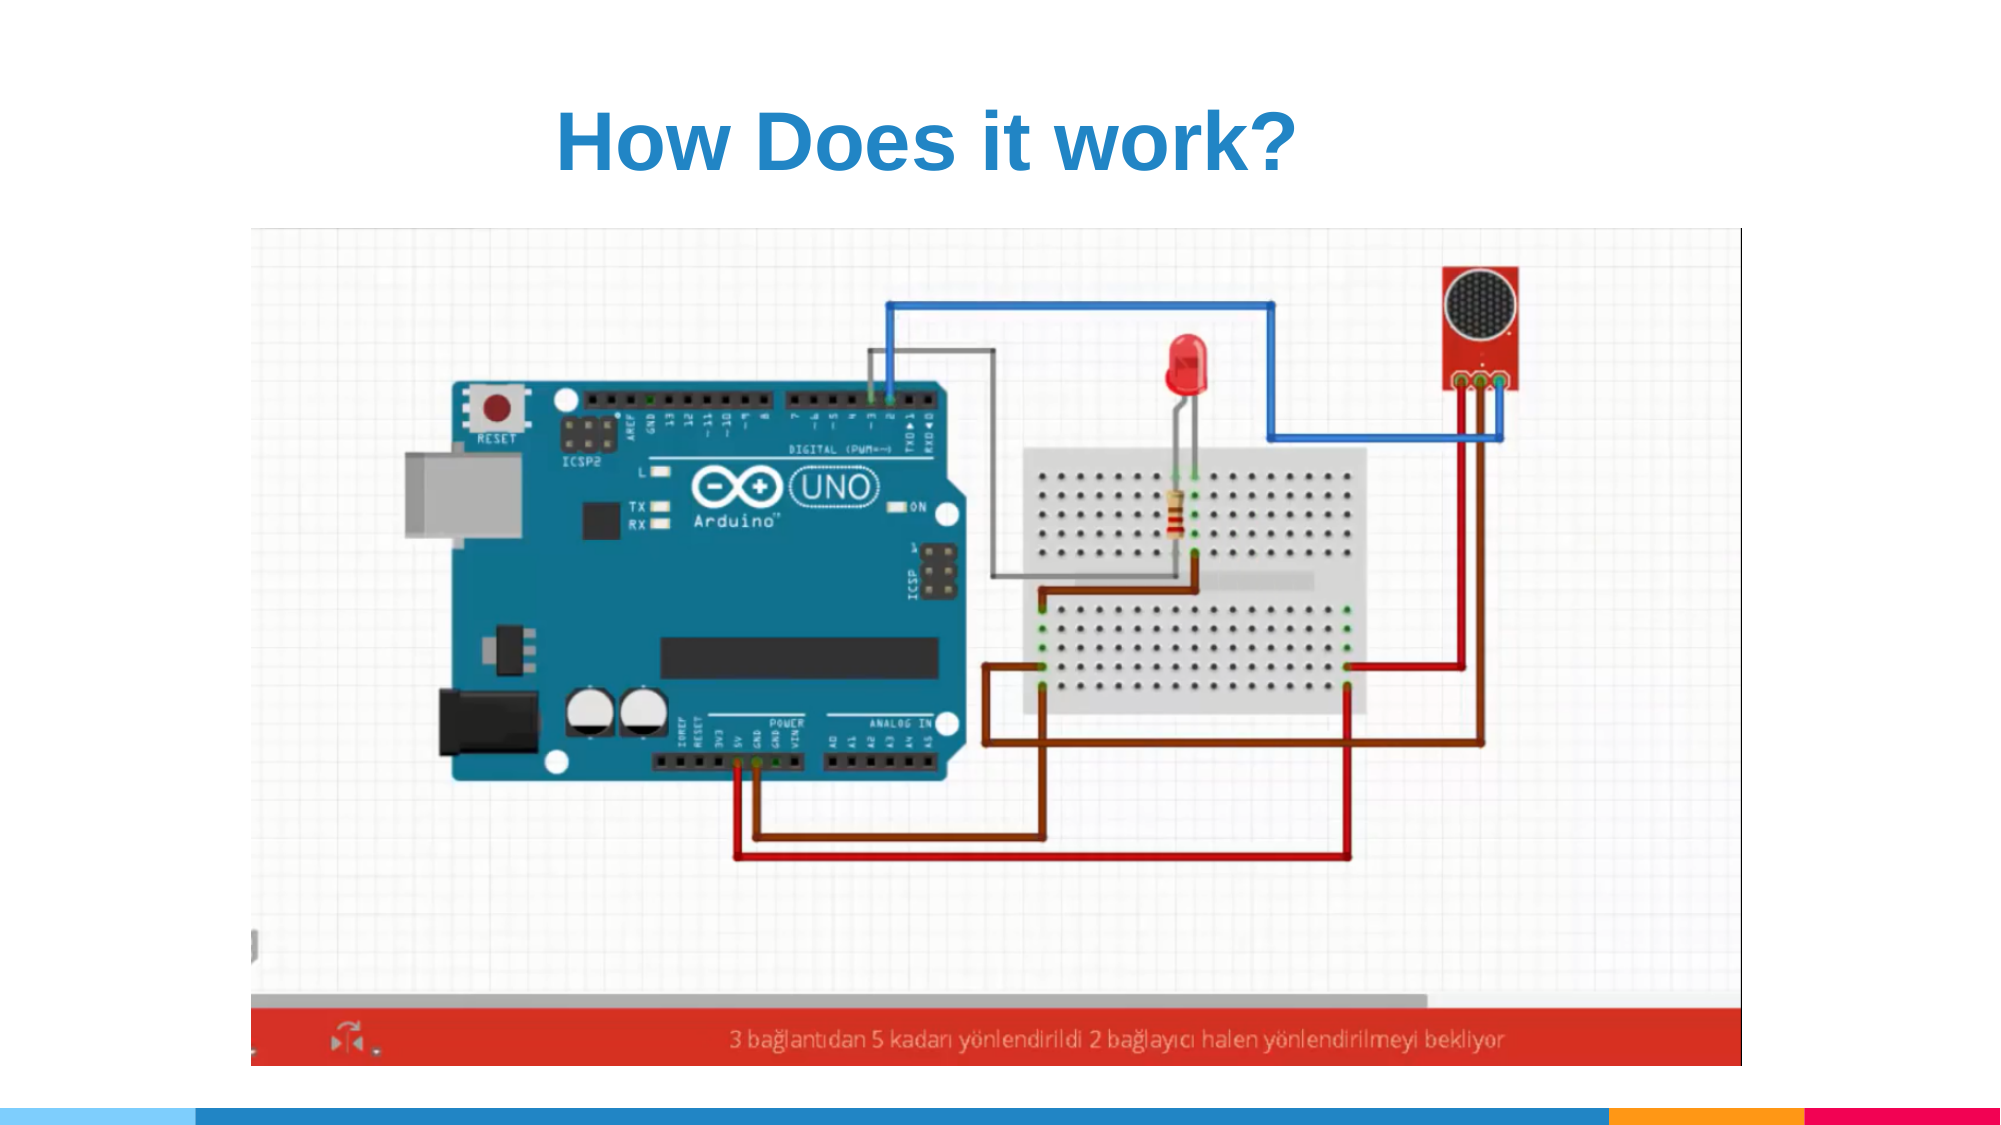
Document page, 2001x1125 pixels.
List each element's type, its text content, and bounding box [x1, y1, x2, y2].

text_box How Does it work? [540, 22, 1487, 210]
picture [251, 227, 1742, 1066]
